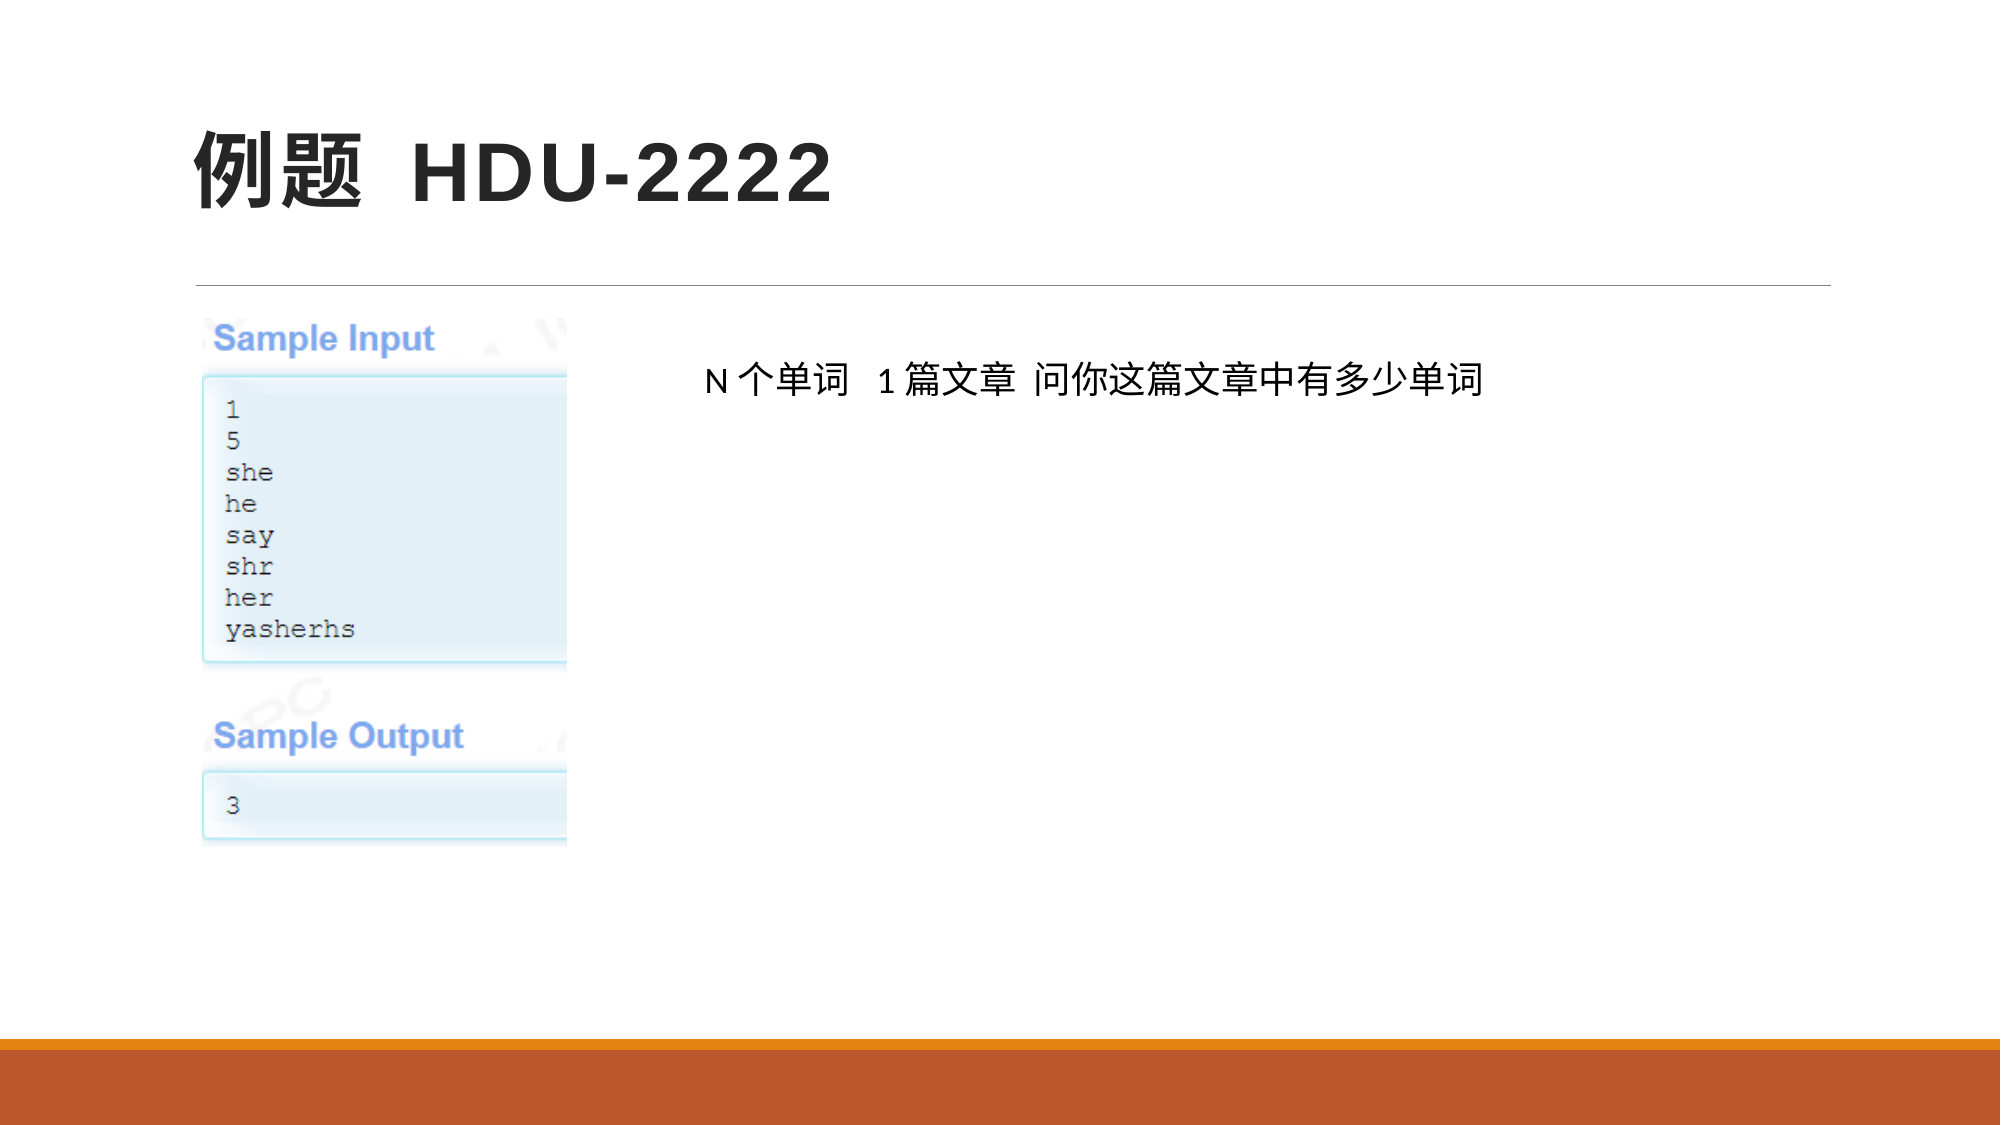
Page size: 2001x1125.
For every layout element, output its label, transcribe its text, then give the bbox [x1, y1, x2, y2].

text_box N个单词 1篇文章 问你这篇文章中有多少单词 [689, 348, 1499, 409]
text_box 例题 HDU-2222 [178, 110, 848, 226]
picture [202, 317, 568, 847]
